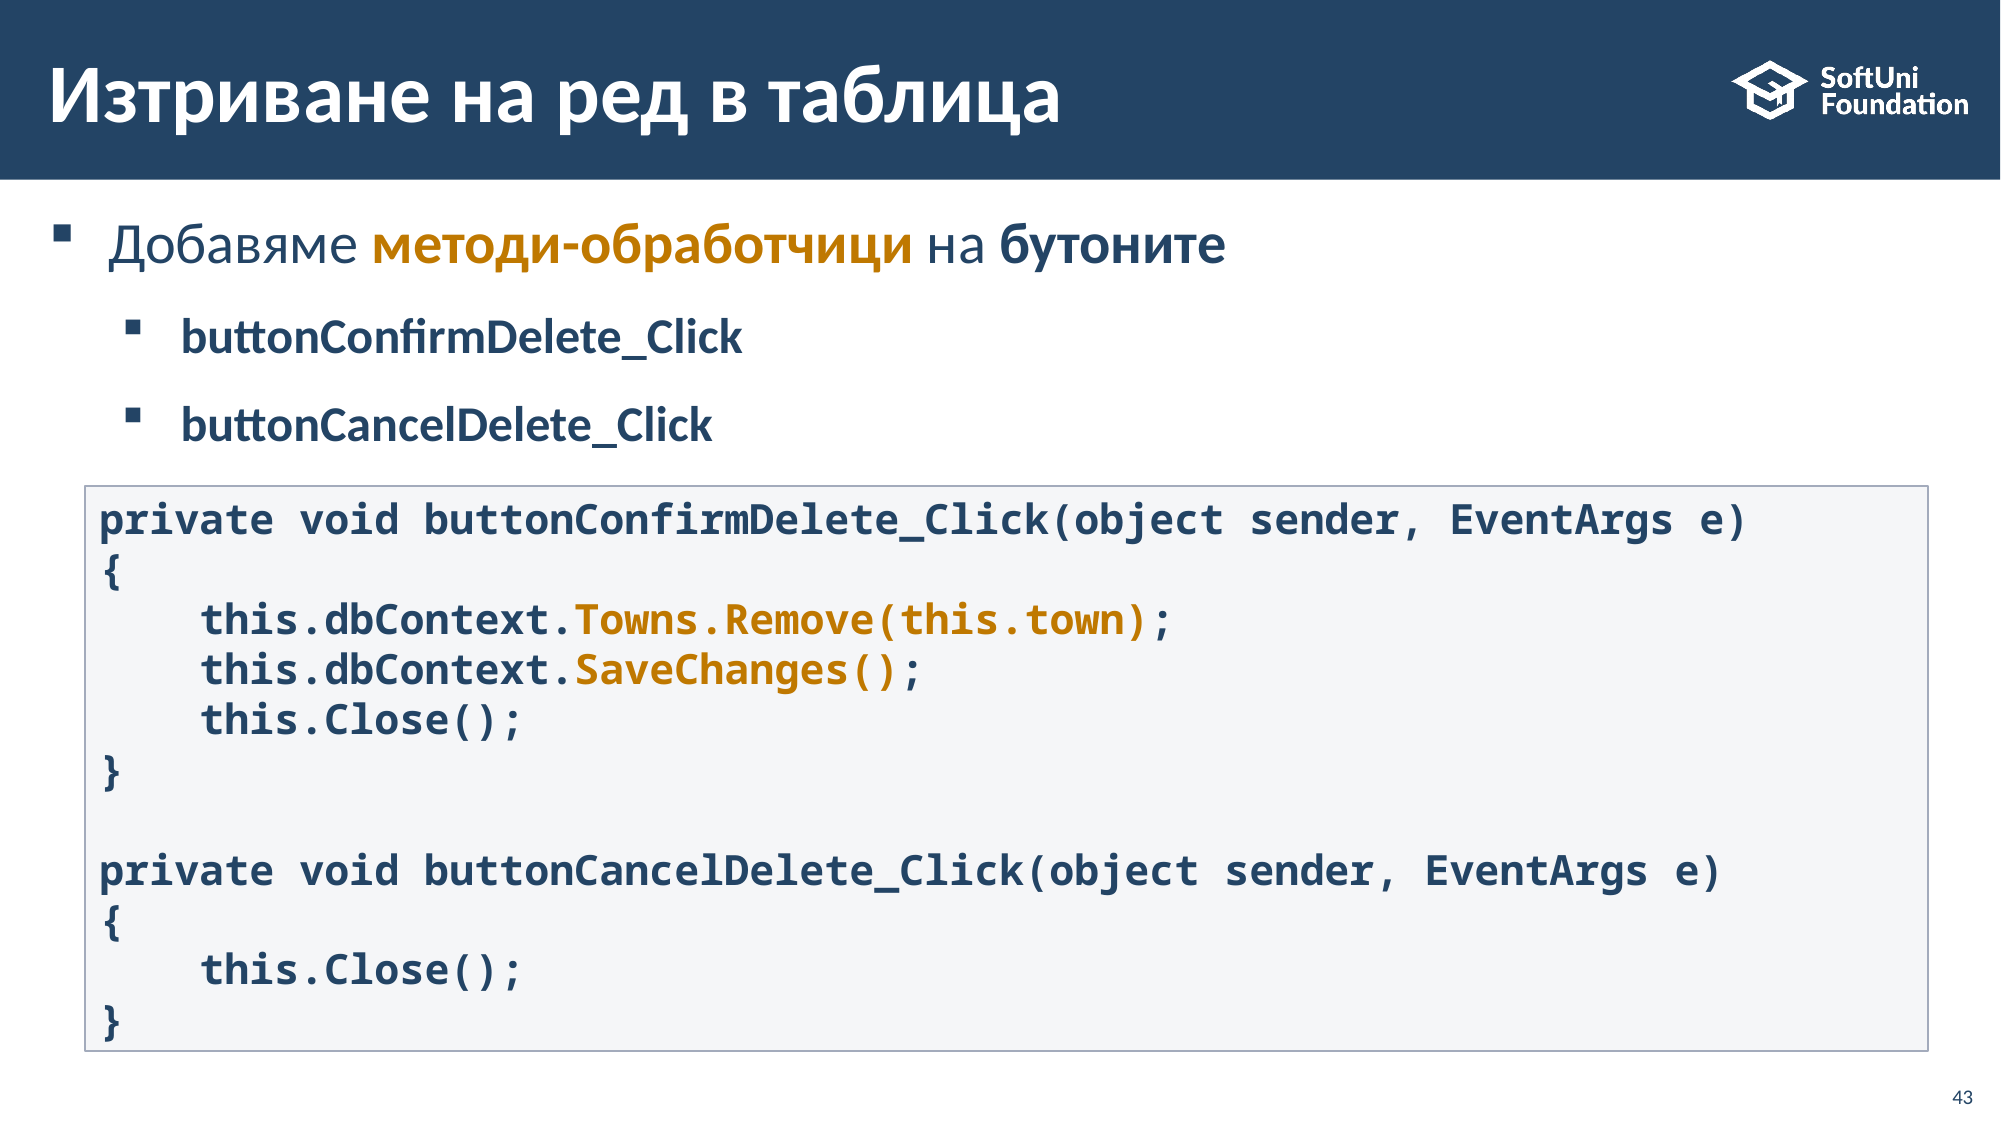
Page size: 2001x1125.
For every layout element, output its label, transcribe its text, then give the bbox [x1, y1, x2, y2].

title Изтриване на ред в таблица [31, 16, 1716, 162]
slide_number 43 [1927, 1067, 1989, 1117]
text_box [32, 197, 1971, 1105]
text_box private void buttonConfirmDelete_Click(object sender, EventArgs e) { this.dbContext.Towns.Remove(this.town); this.dbContext.SaveChanges(); this.Close(); } private void buttonCancelDelete_Click(object sender, EventArgs e) { this.Close(); } [84, 485, 1928, 1051]
picture [1731, 60, 1968, 120]
